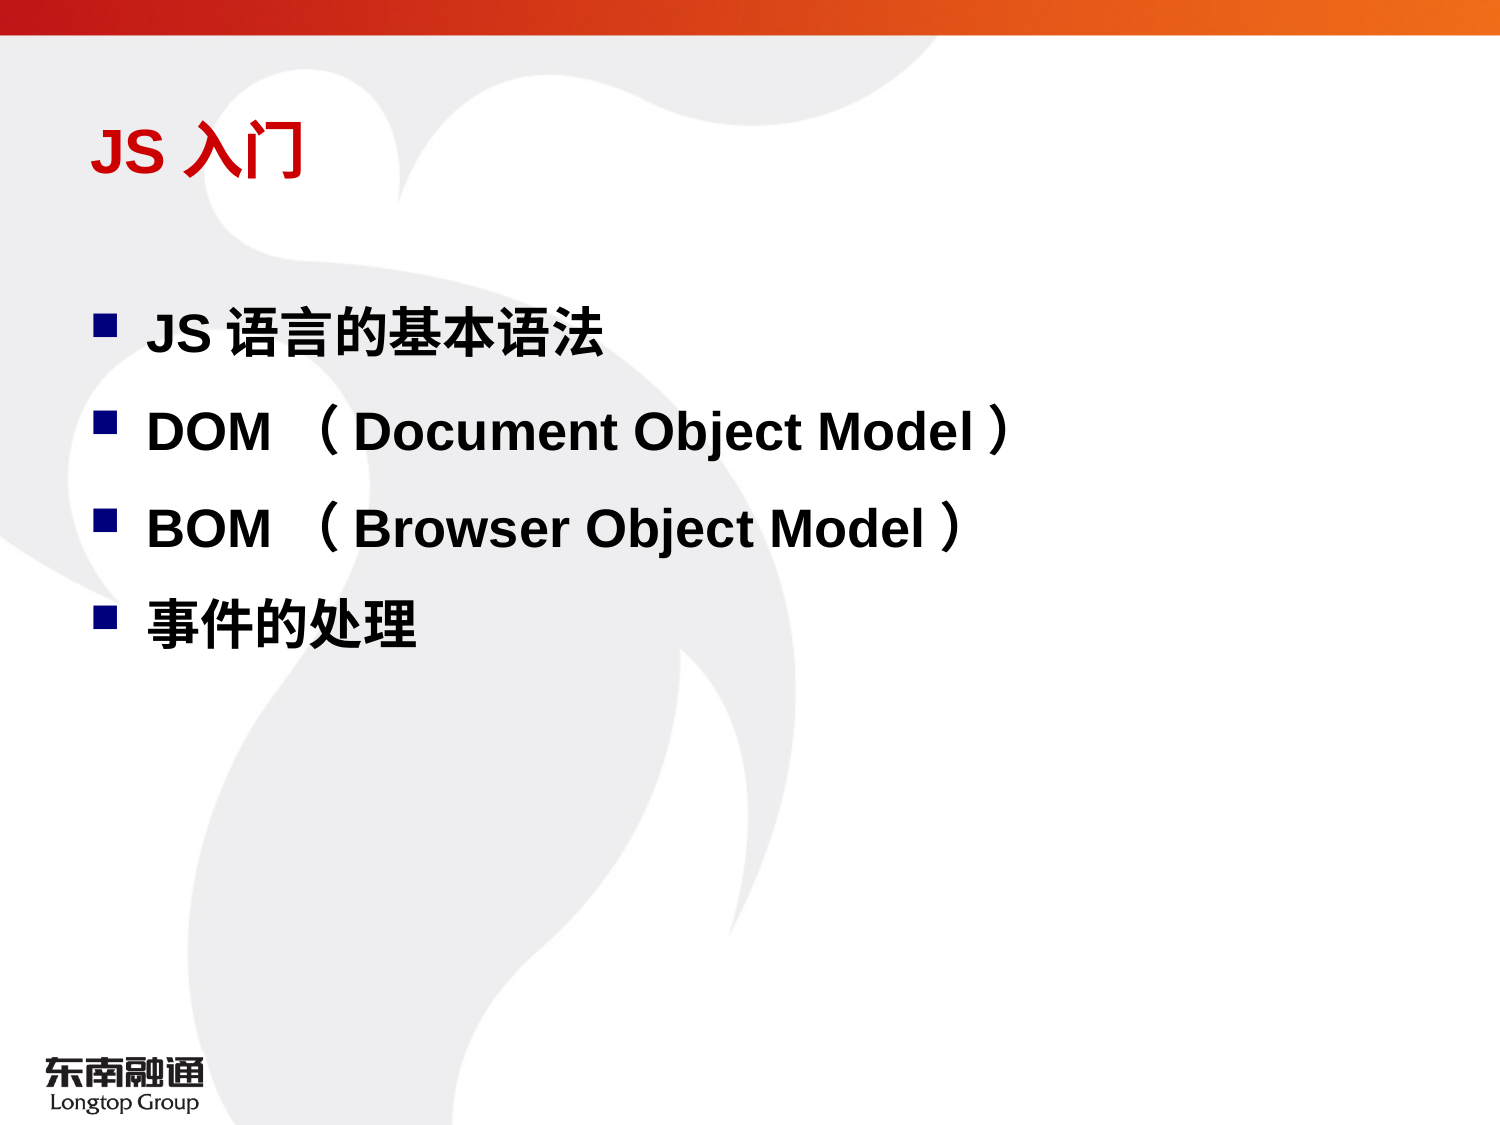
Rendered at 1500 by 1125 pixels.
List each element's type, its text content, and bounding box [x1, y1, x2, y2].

title JS入门 [74, 89, 1426, 221]
list JS语言的基本语法 DOM（Document Object Model） BOM（Browser Object Model） 事件的处理 [74, 290, 1426, 977]
picture [0, 0, 1500, 1125]
